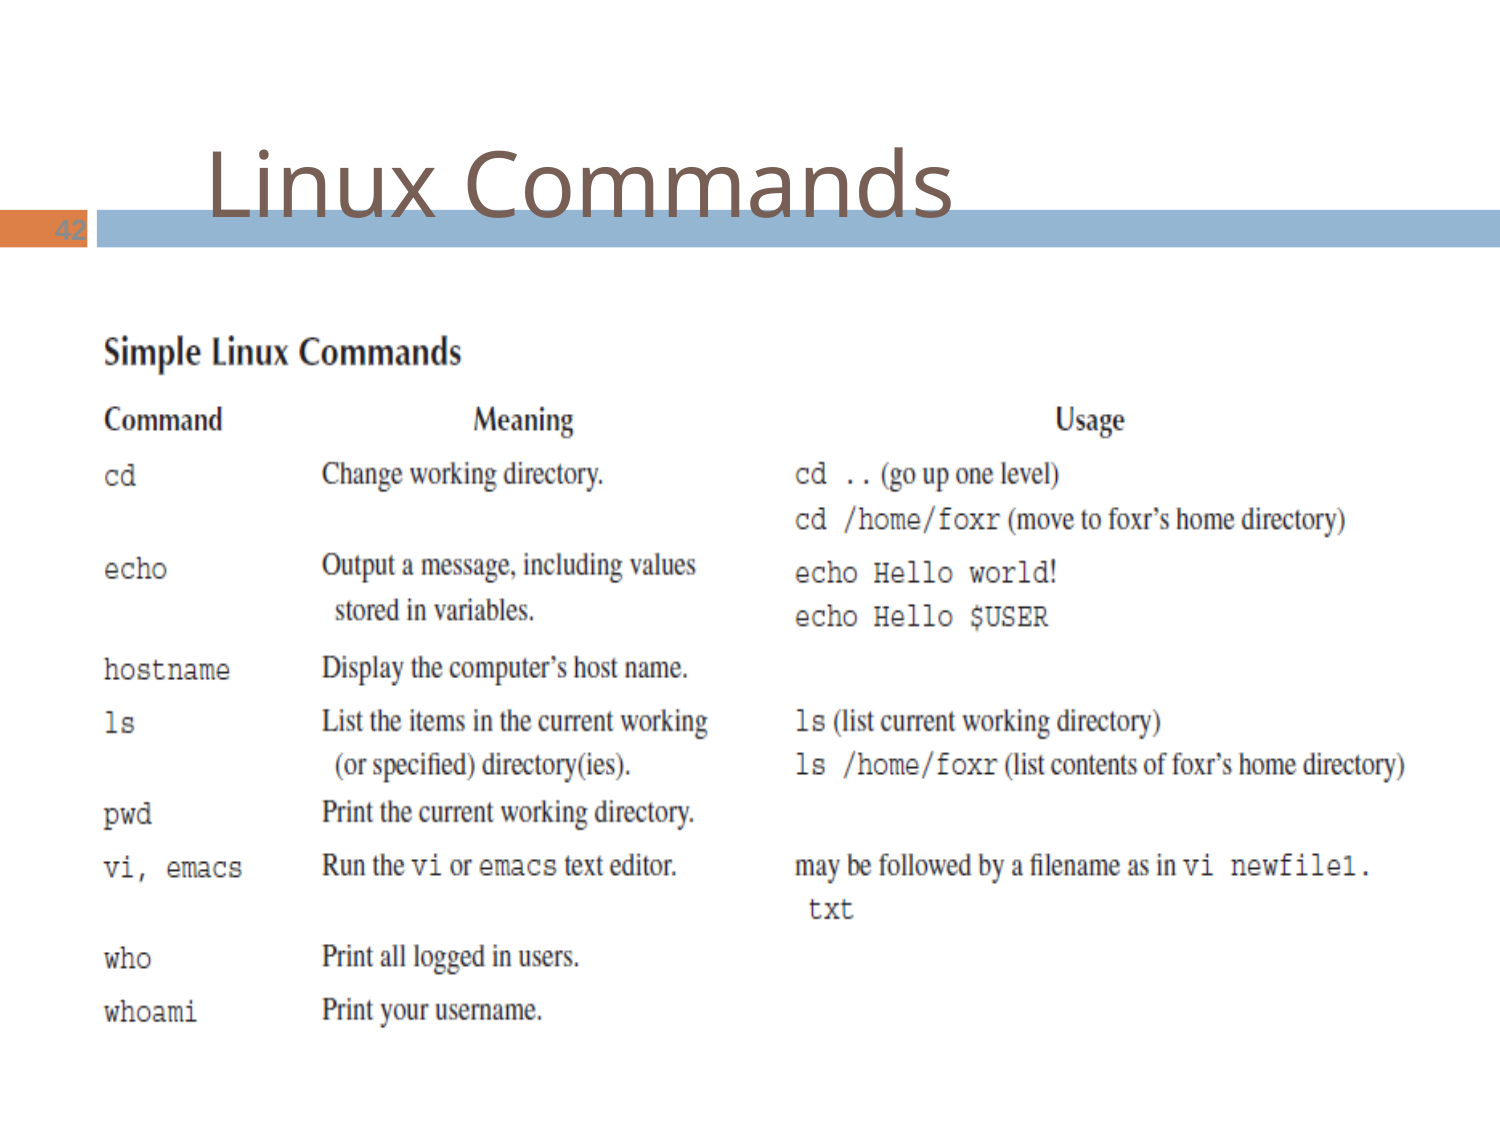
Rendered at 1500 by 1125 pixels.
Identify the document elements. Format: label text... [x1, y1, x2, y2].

title Linux Commands [0, 87, 1350, 275]
picture [43, 328, 1414, 1040]
